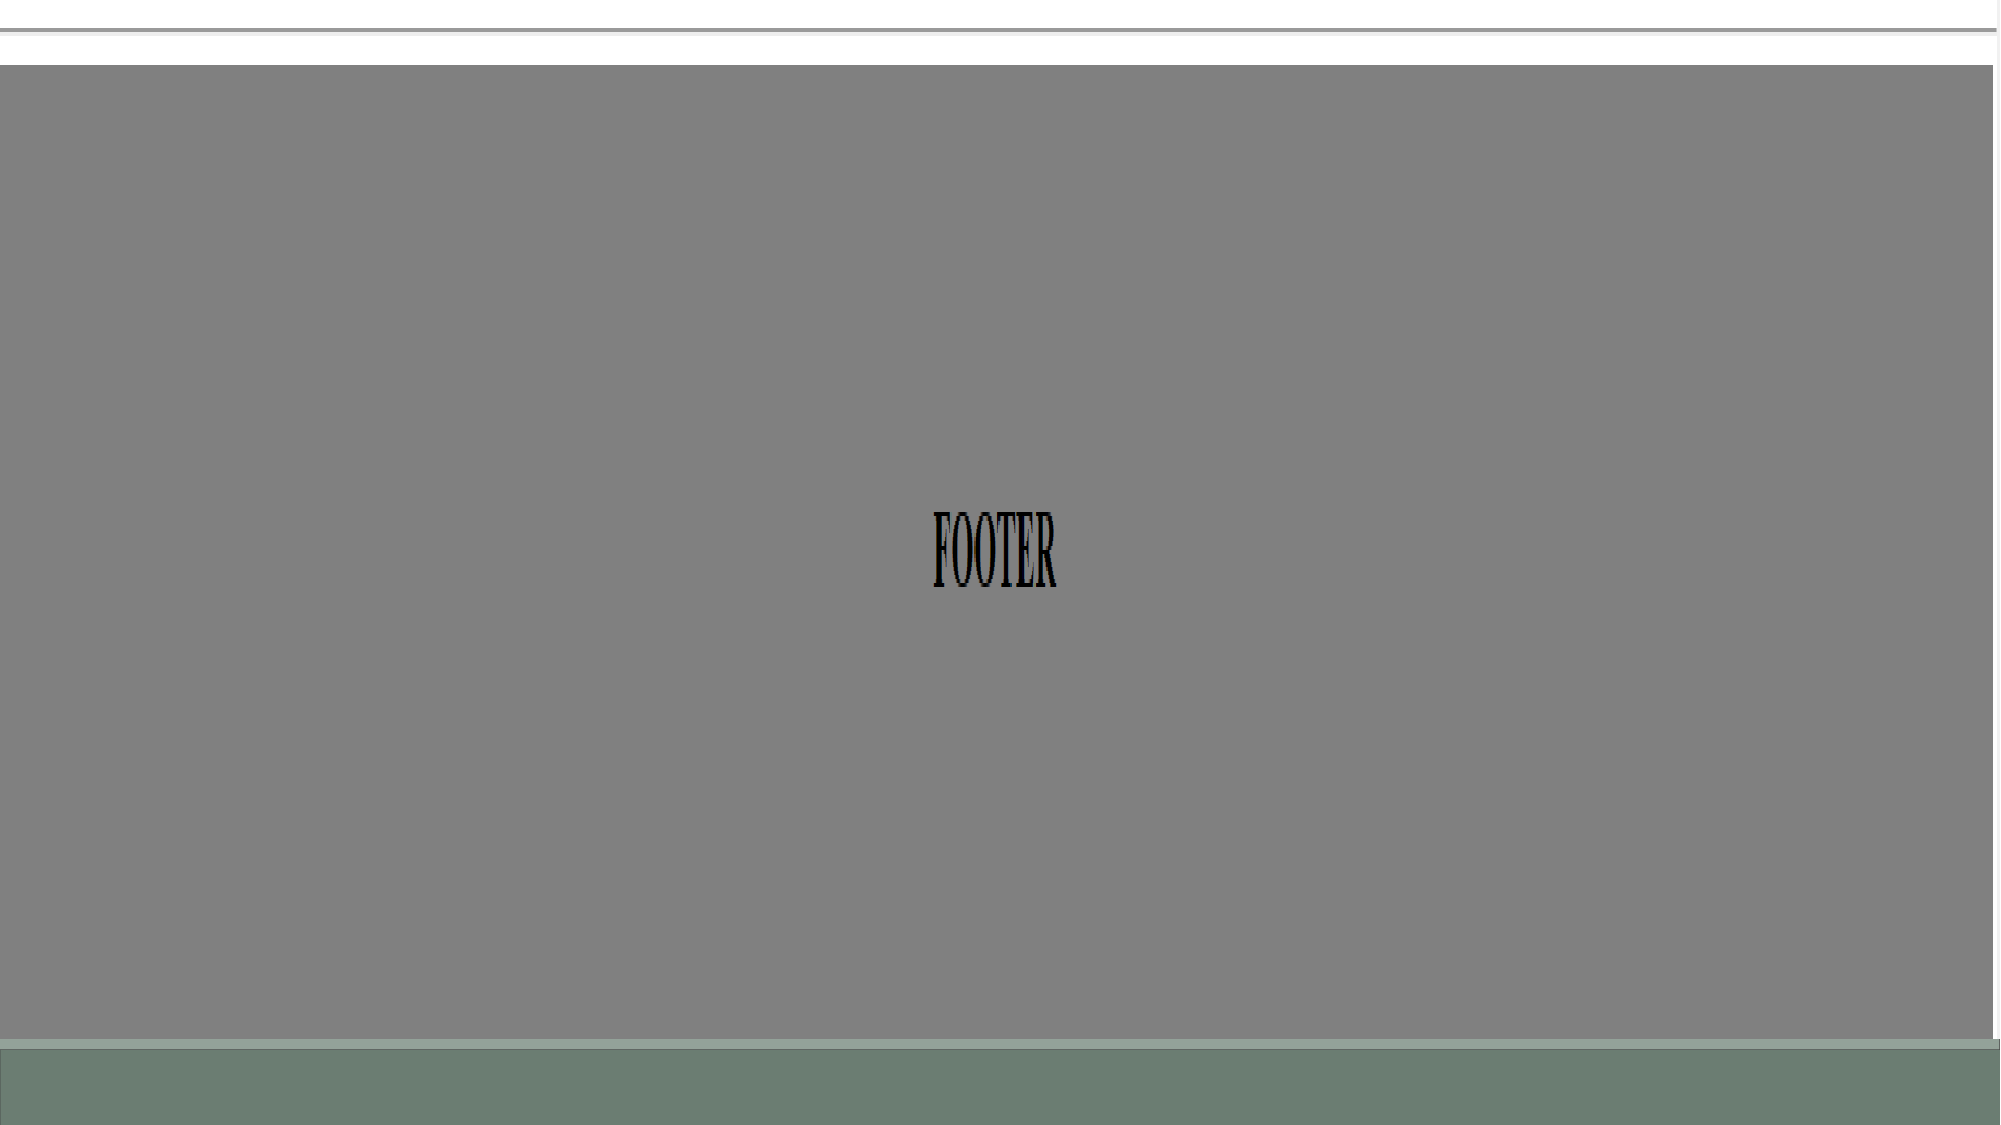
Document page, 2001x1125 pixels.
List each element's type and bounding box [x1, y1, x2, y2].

list [0, 0, 2000, 1039]
